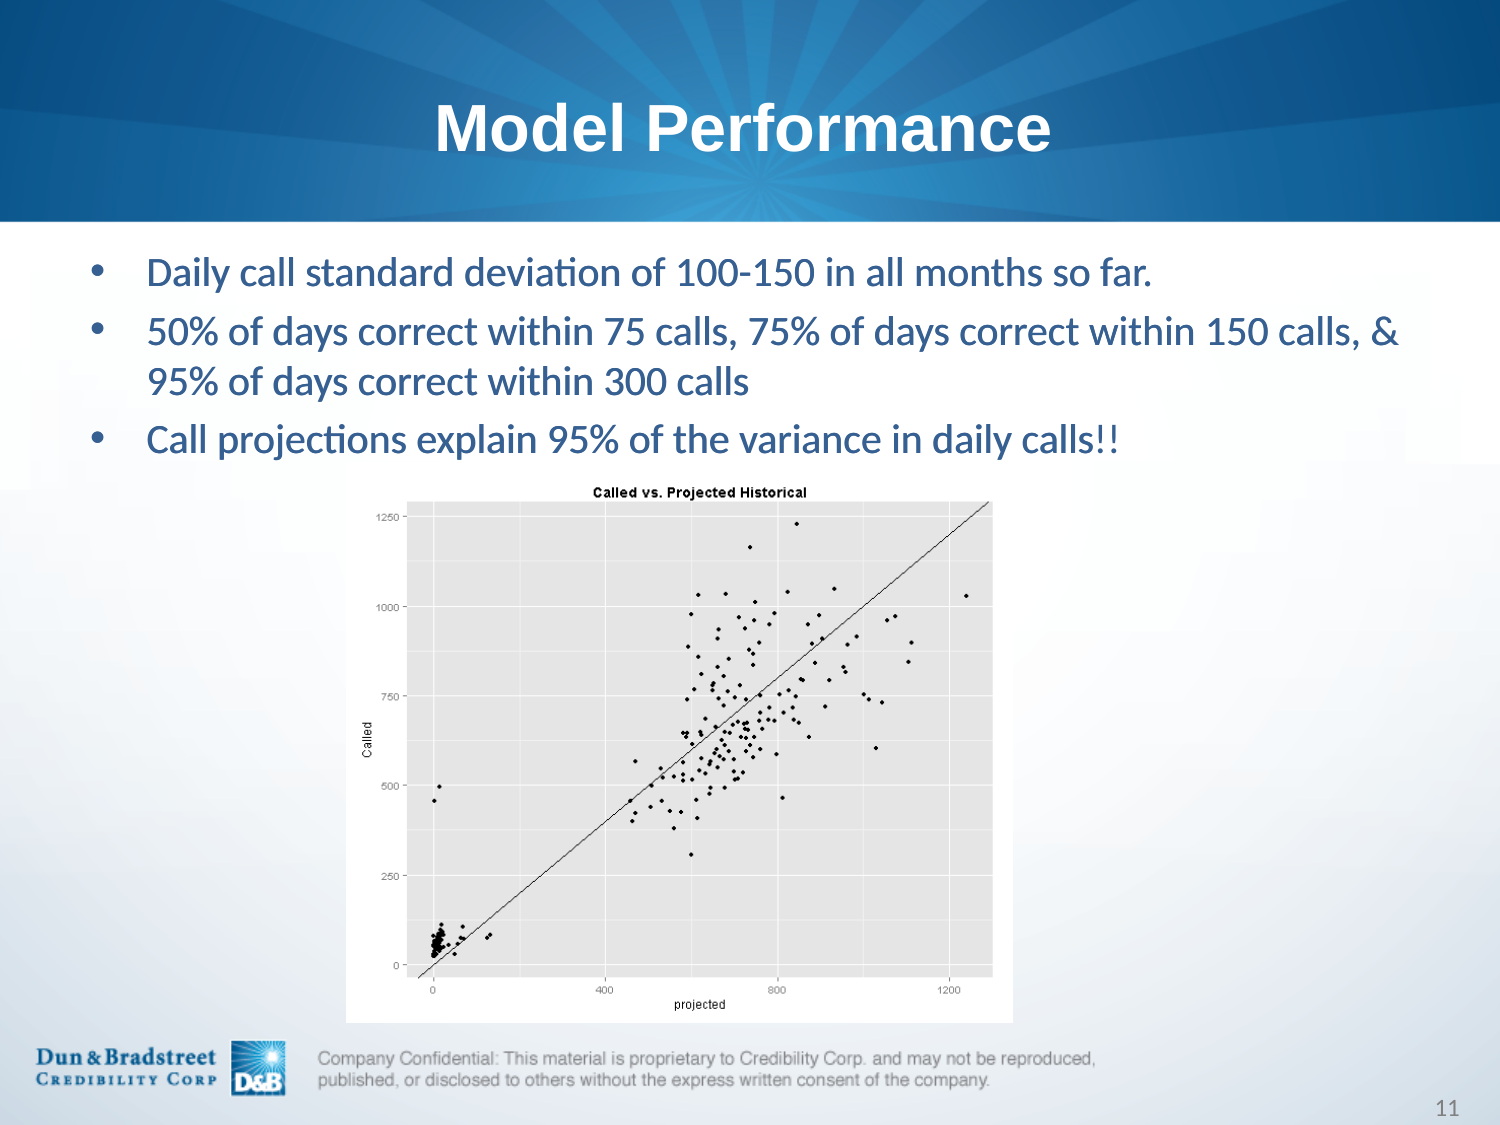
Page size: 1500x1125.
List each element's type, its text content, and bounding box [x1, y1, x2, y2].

title Model Performance [75, 50, 1413, 200]
text_box Daily call standard deviation of 100-150 in all months so far. 50% of days correct within 75 calls, 75% of days correct within 150 calls, & 95% of days correct within 300 calls Call projections explain 95% of the variance in daily calls!! [74, 237, 1425, 988]
picture [0, 0, 1500, 1125]
slide_number 11 [1387, 1090, 1475, 1123]
